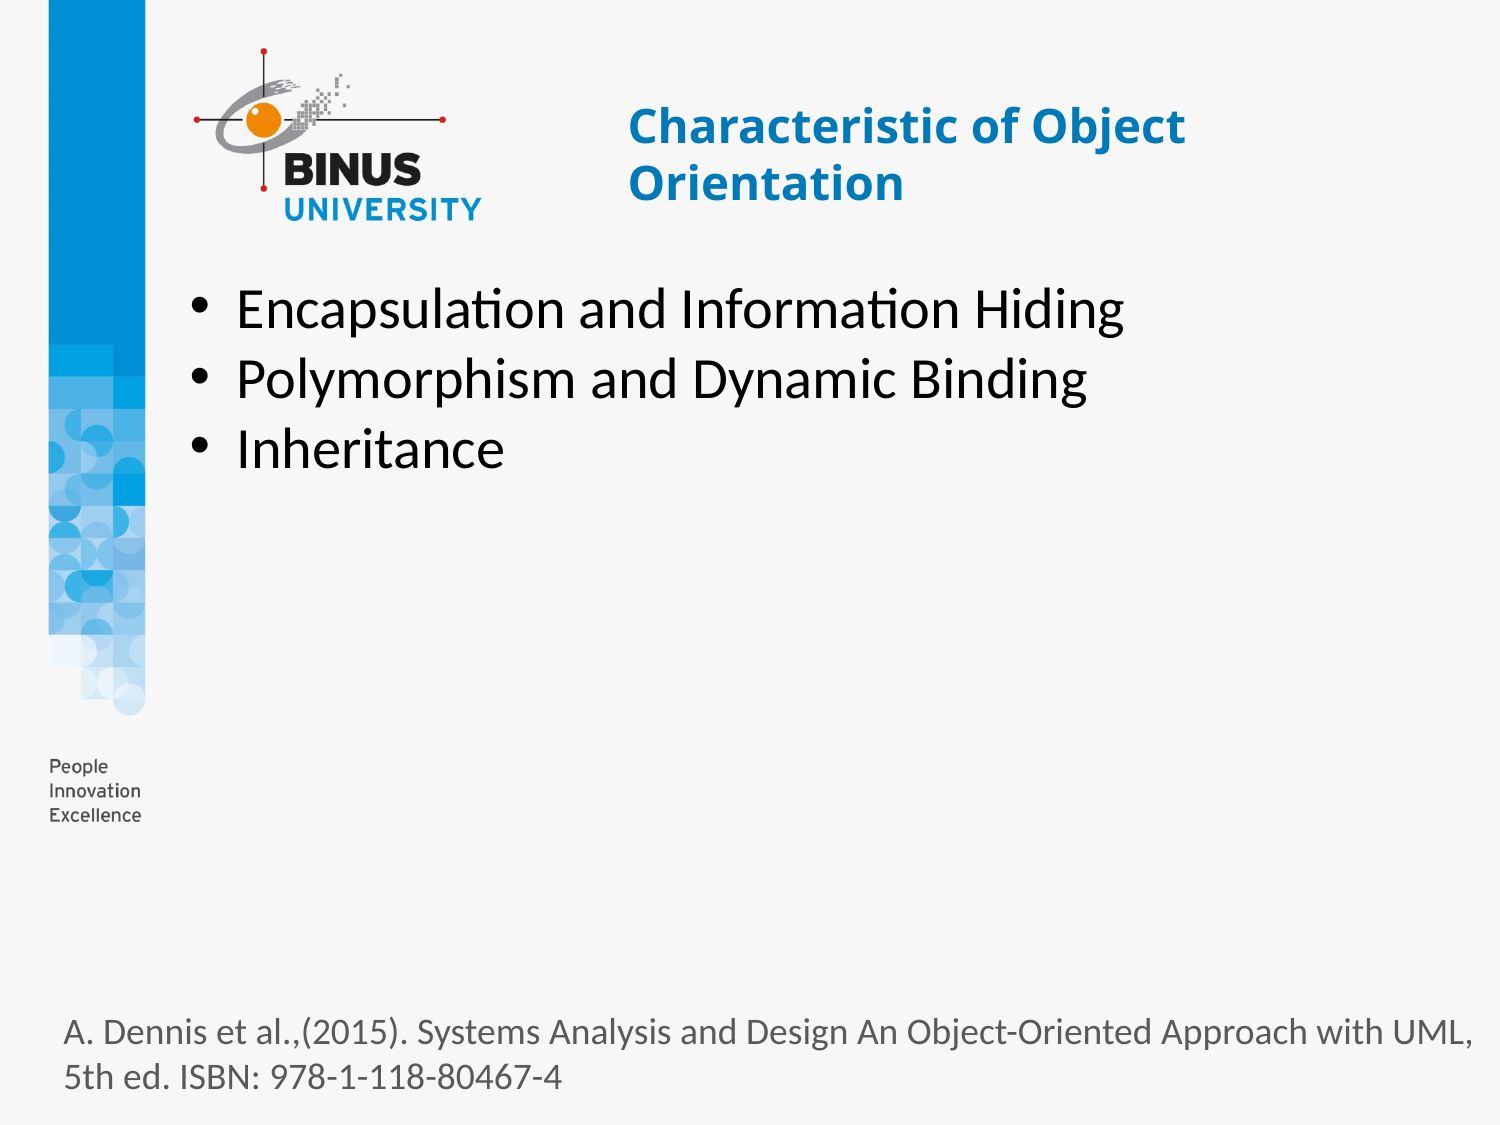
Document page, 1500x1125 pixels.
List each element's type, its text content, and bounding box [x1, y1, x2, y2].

text_box A. Dennis et al.,(2015). Systems Analysis and Design An Object-Oriented Approach with UML, 5th ed. ISBN: 978-1-118-80467-4 [48, 999, 1499, 1105]
text_box Encapsulation and Information Hiding Polymorphism and Dynamic Binding Inheritance [174, 262, 1450, 488]
title Characteristic of Object Orientation [612, 87, 1450, 218]
picture [0, 0, 1500, 845]
